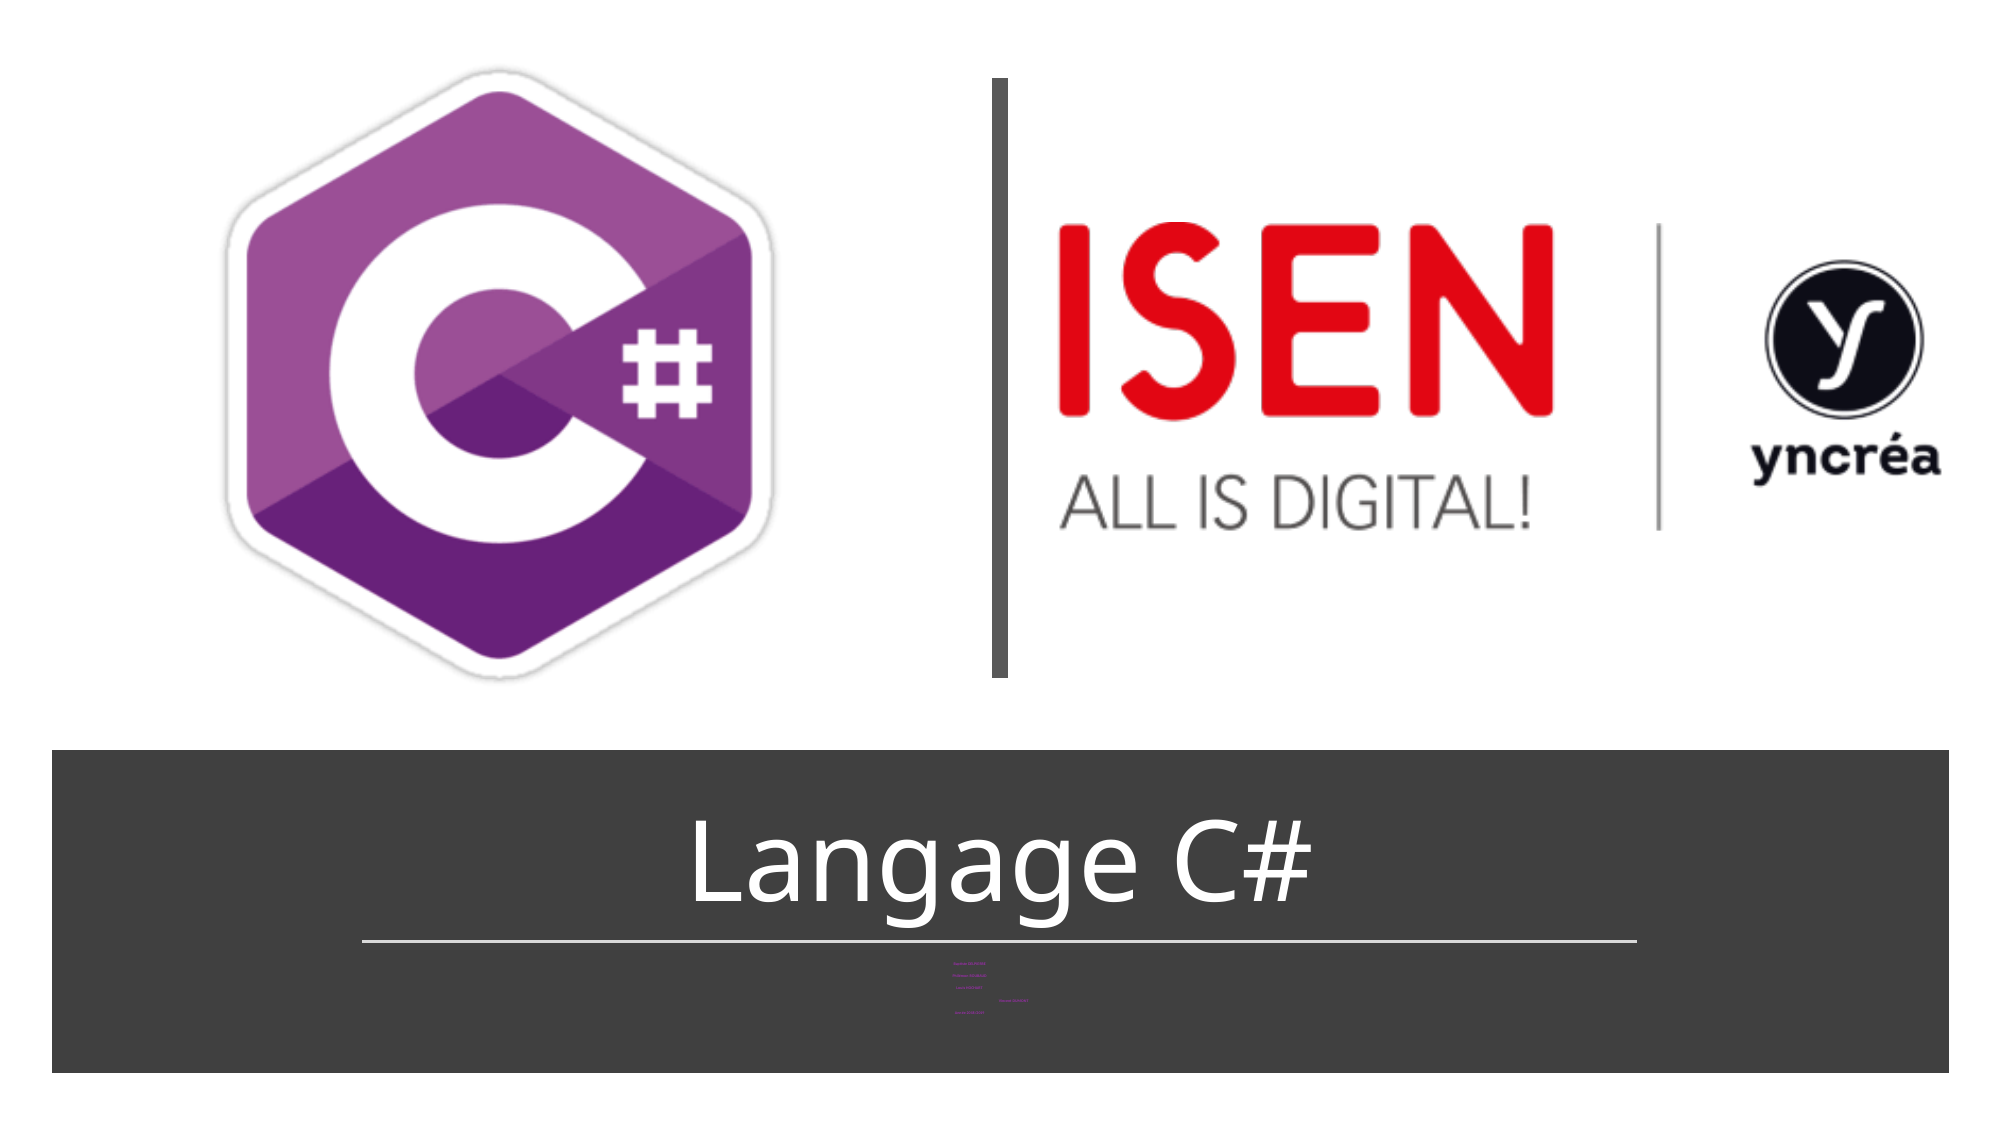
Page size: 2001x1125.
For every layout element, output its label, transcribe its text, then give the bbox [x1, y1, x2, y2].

picture [172, 48, 828, 705]
title Langage C# [86, 780, 1914, 933]
subtitle Baptiste DELPIERRE Philémon ROUBAUD Louis HOCHART Vincent DUMONT Année 2018/2019 [219, 954, 1720, 1023]
text_box [61, 759, 1939, 1064]
picture [1052, 222, 1948, 535]
